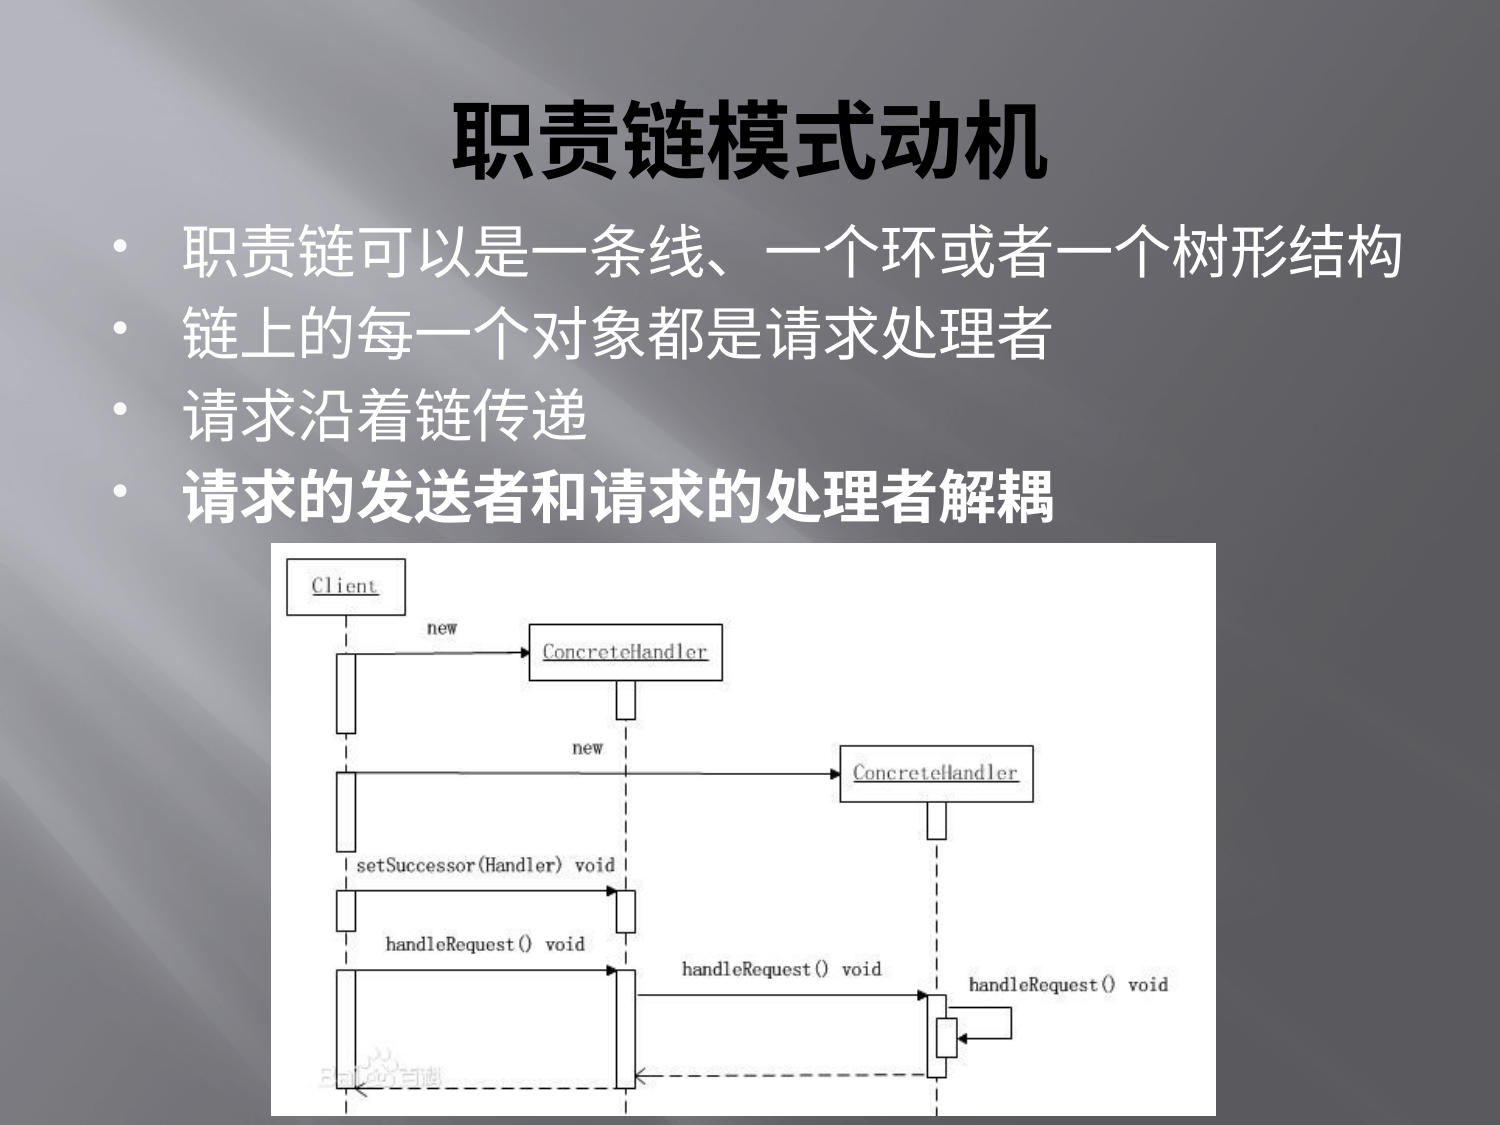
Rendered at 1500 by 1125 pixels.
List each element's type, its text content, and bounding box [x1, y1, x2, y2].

list 职责链可以是一条线、一个环或者一个树形结构 链上的每一个对象都是请求处理者 请求沿着链传递 请求的发送者和请求的处理者解耦 [76, 208, 1427, 981]
picture [270, 543, 1216, 1116]
title 职责链模式动机 [75, 45, 1425, 233]
